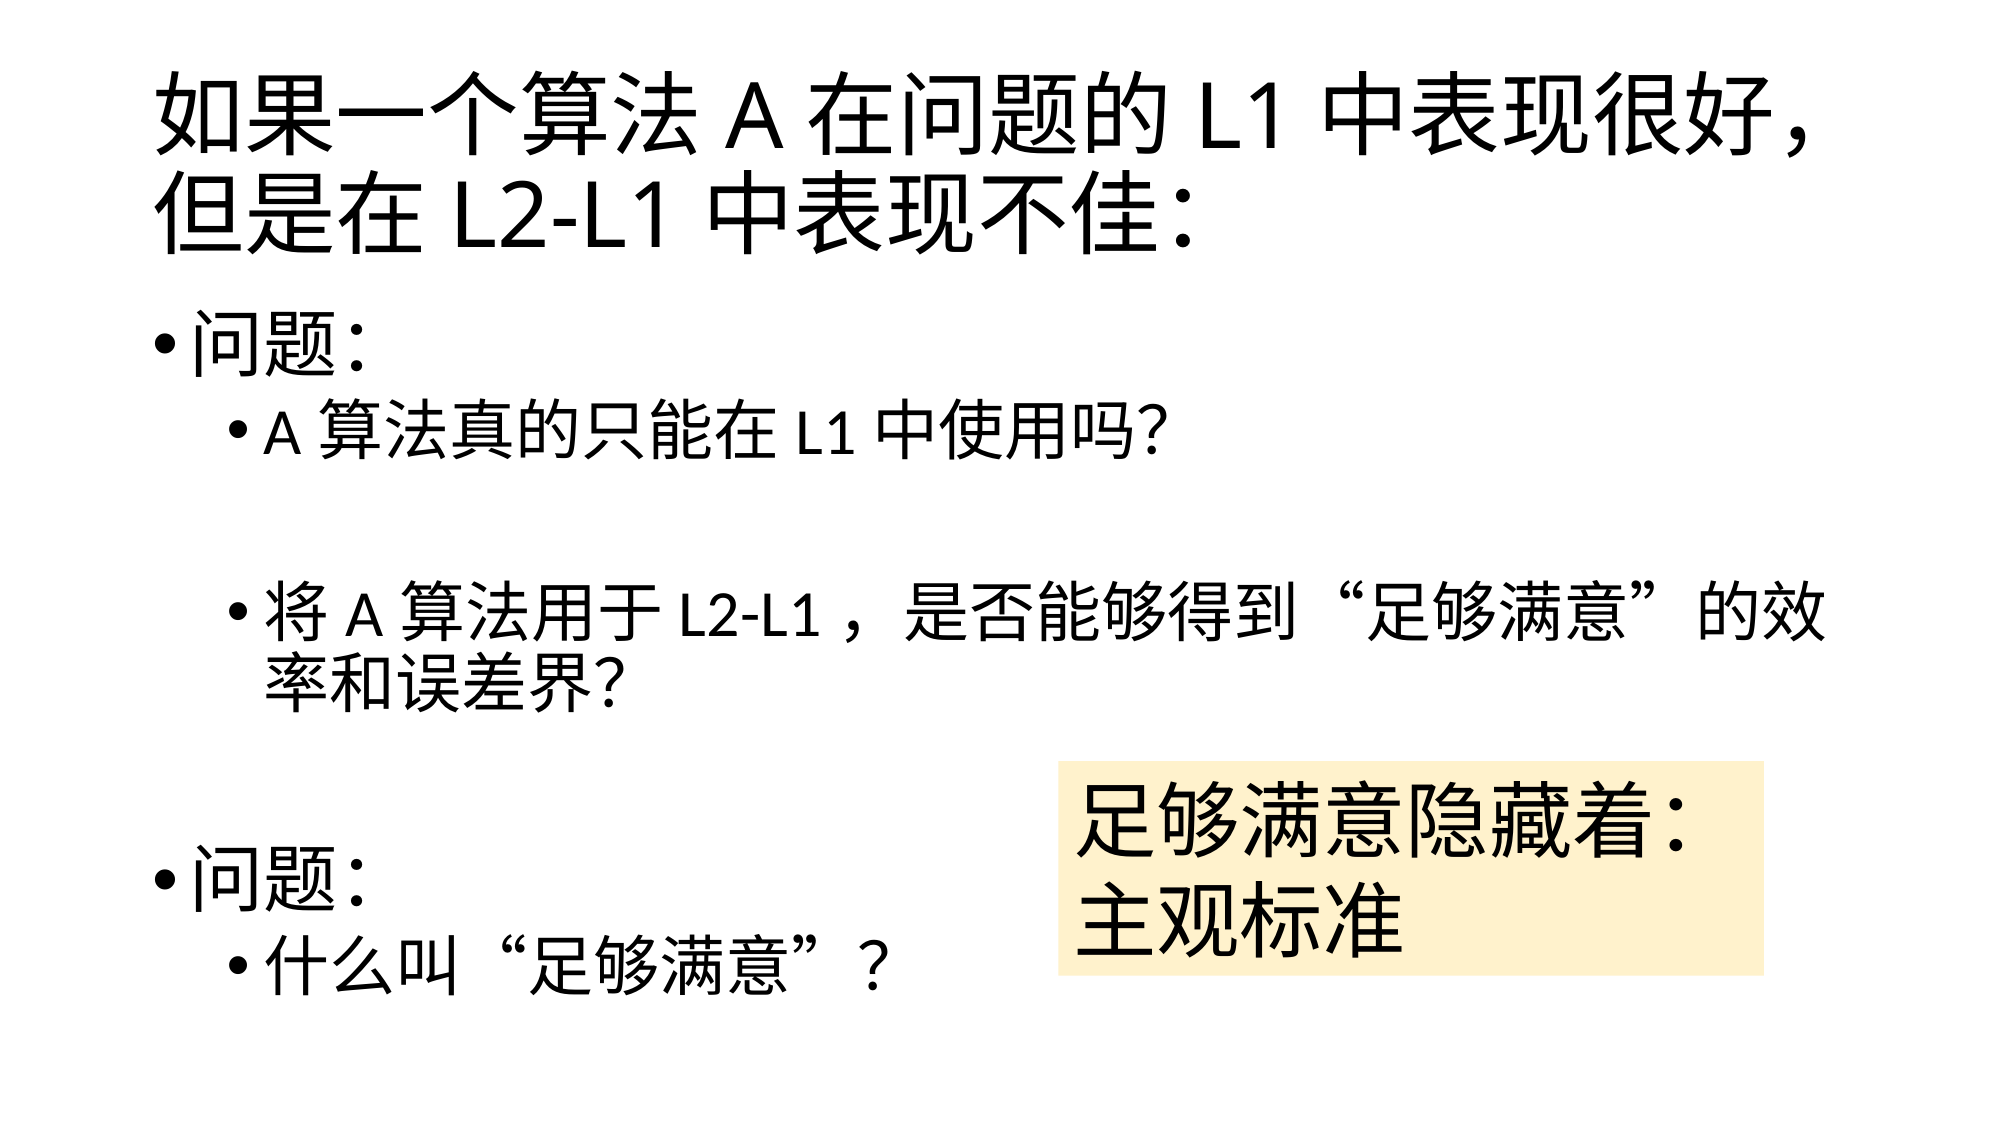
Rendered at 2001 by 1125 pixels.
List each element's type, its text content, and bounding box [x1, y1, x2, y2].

list 问题： A算法真的只能在L1中使用吗？ 将A算法用于L2-L1，是否能够得到“足够满意”的效率和误差界？ 问题： 什么叫“足够满意”？ [137, 299, 1863, 1014]
title 如果一个算法A在问题的L1中表现很好，但是在L2-L1中表现不佳： [137, 59, 1863, 278]
text_box 足够满意隐藏着：主观标准 [1058, 761, 1764, 976]
